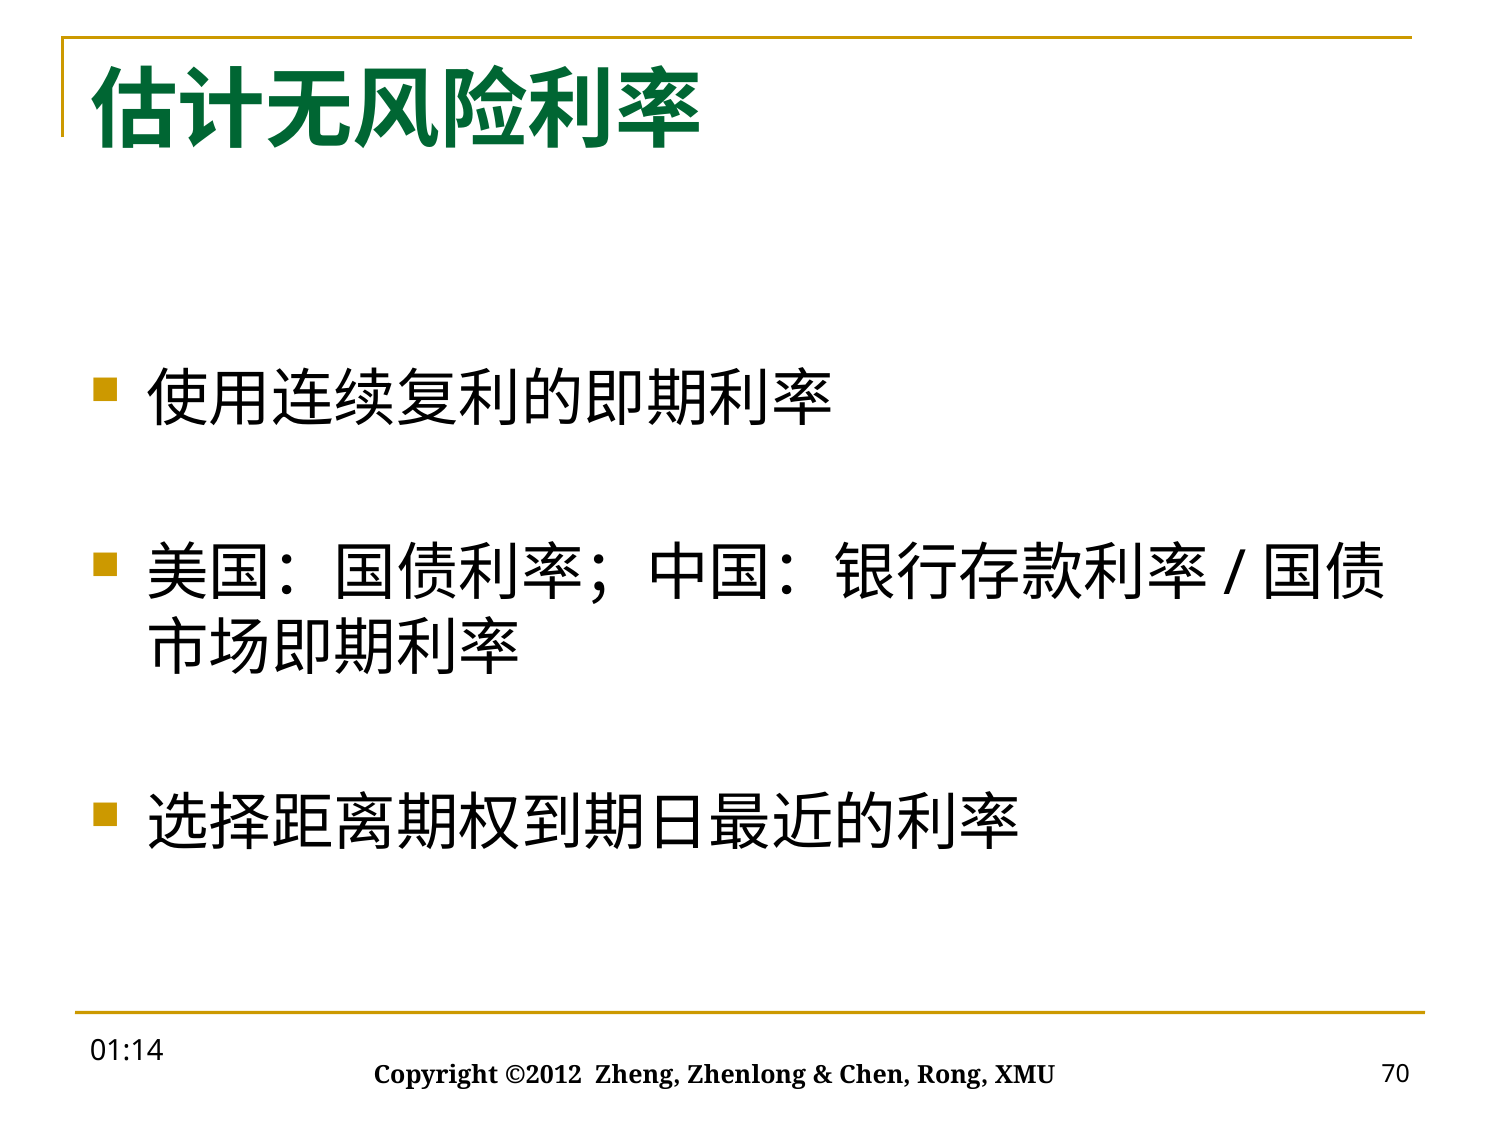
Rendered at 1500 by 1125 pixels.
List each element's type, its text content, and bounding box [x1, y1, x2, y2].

title 估计无风险利率 [74, 45, 1426, 233]
slide_number 70 [1074, 1023, 1426, 1100]
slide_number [75, 1024, 269, 1100]
footer Copyright ©2012 Zheng, Zhenlong & Chen, Rong, XMU [269, 1024, 1161, 1101]
list 使用连续复利的即期利率 美国：国债利率；中国：银行存款利率/国债市场即期利率 选择距离期权到期日最近的利率 [74, 262, 1426, 1006]
